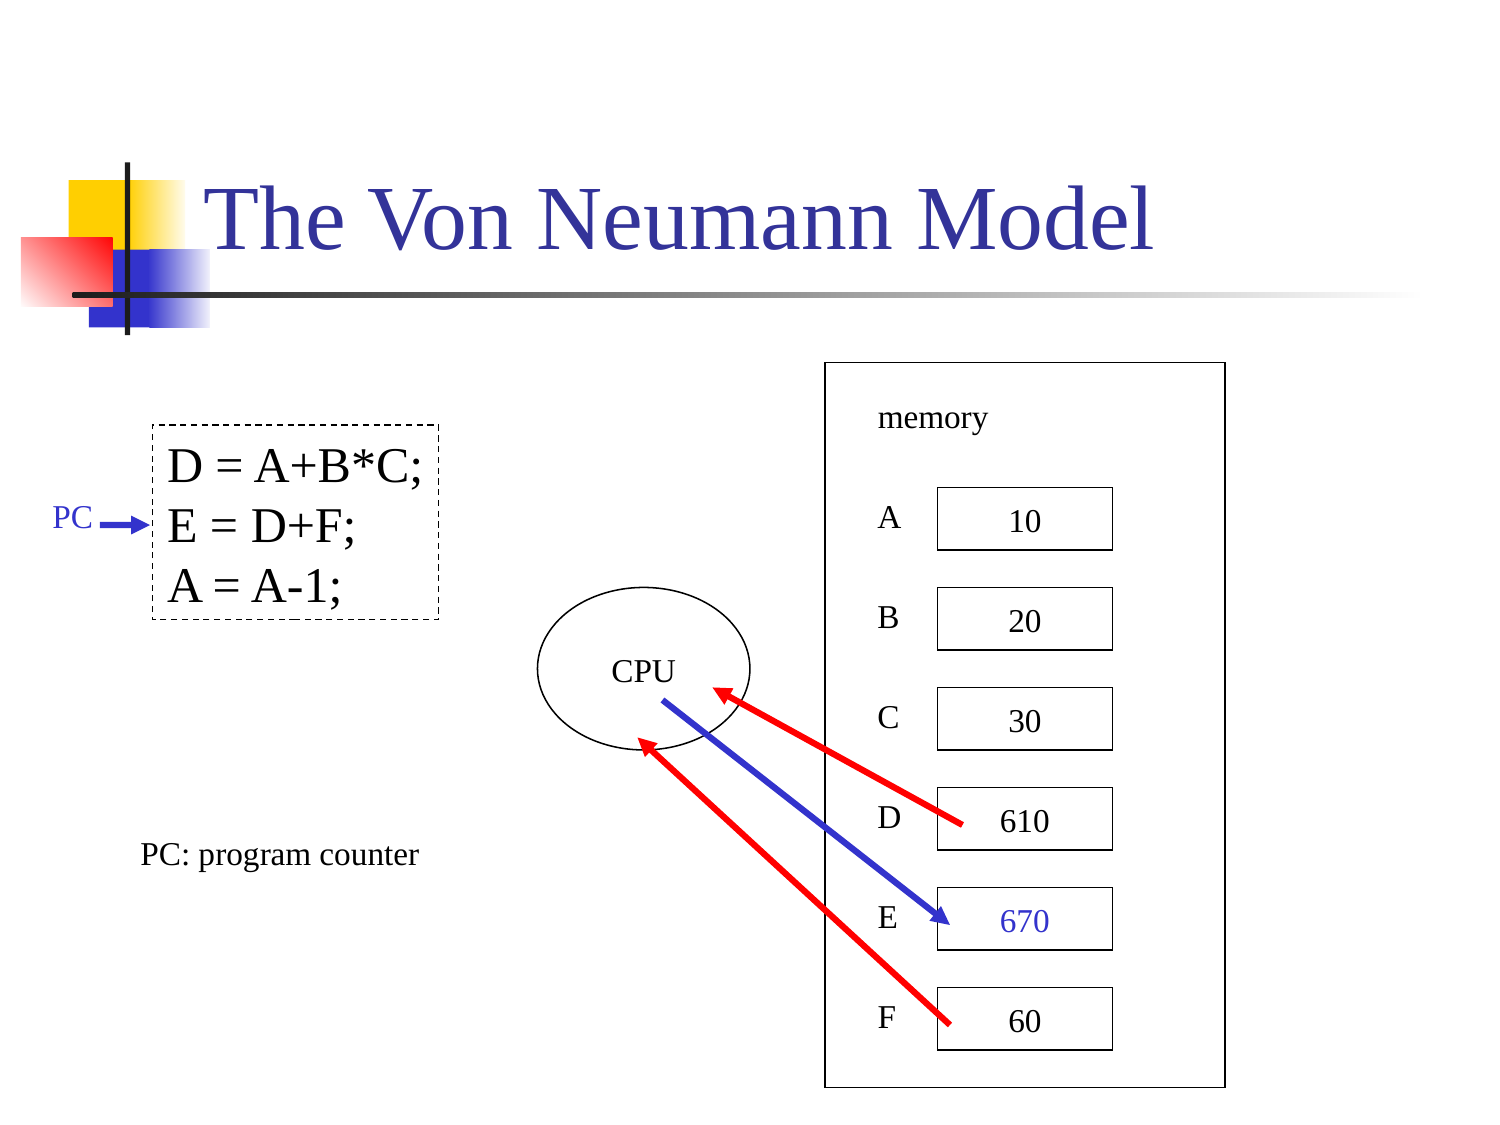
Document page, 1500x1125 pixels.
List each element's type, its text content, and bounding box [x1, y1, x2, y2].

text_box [124, 362, 1226, 1088]
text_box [37, 487, 150, 543]
title The Von Neumann Model [188, 35, 1468, 275]
